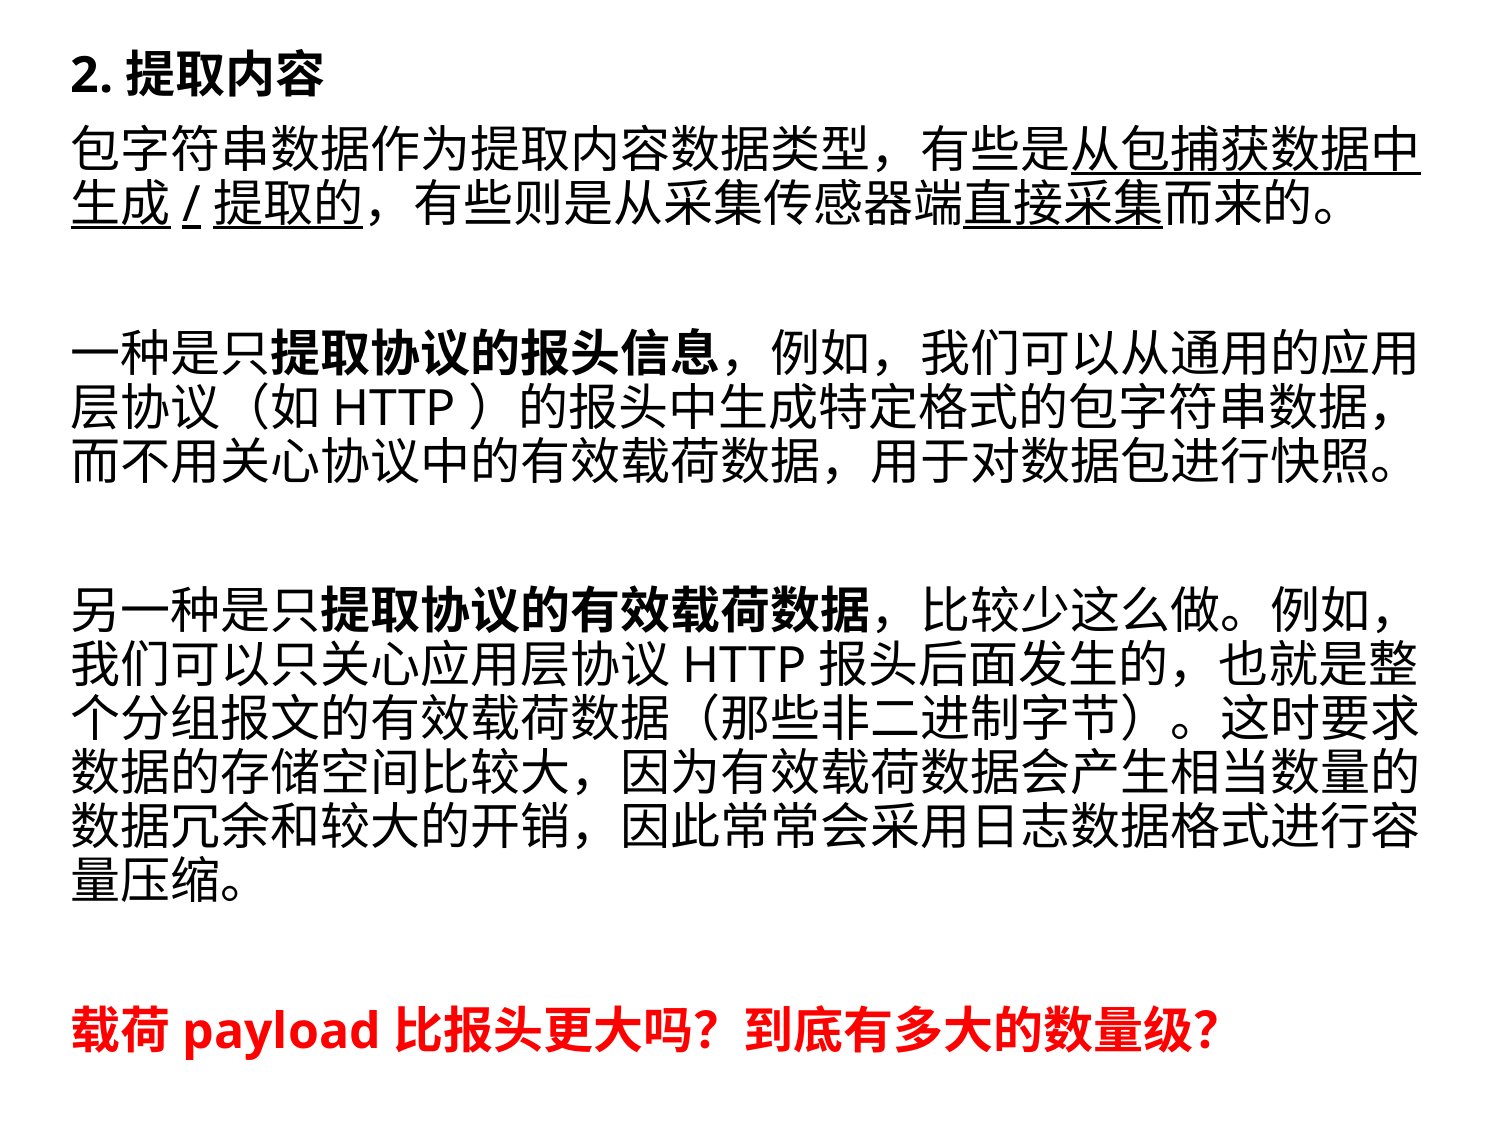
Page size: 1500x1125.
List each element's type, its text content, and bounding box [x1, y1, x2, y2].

list 2.提取内容 包字符串数据作为提取内容数据类型，有些是从包捕获数据中生成/提取的，有些则是从采集传感器端直接采集而来的。 一种是只提取协议的报头信息，例如，我们可以从通用的应用层协议（如HTTP）的报头中生成特定格式的包字符串数据，而不用关心协议中的有效载荷数据，用于对数据包进行快照。 另一种是只提取协议的有效载荷数据，比较少这么做。例如，我们可以只关心应用层协议HTTP报头后面发生的，也就是整个分组报文的有效载荷数据（那些非二进制字节）。这时要求数据的存储空间比较大，因为有效载荷数据会产生相当数量的数据冗余和较大的开销，因此常常会采用日志数据格式进行容量压缩。 载荷payload比报头更大吗？到底有多大的数量级？ [55, 42, 1455, 1096]
